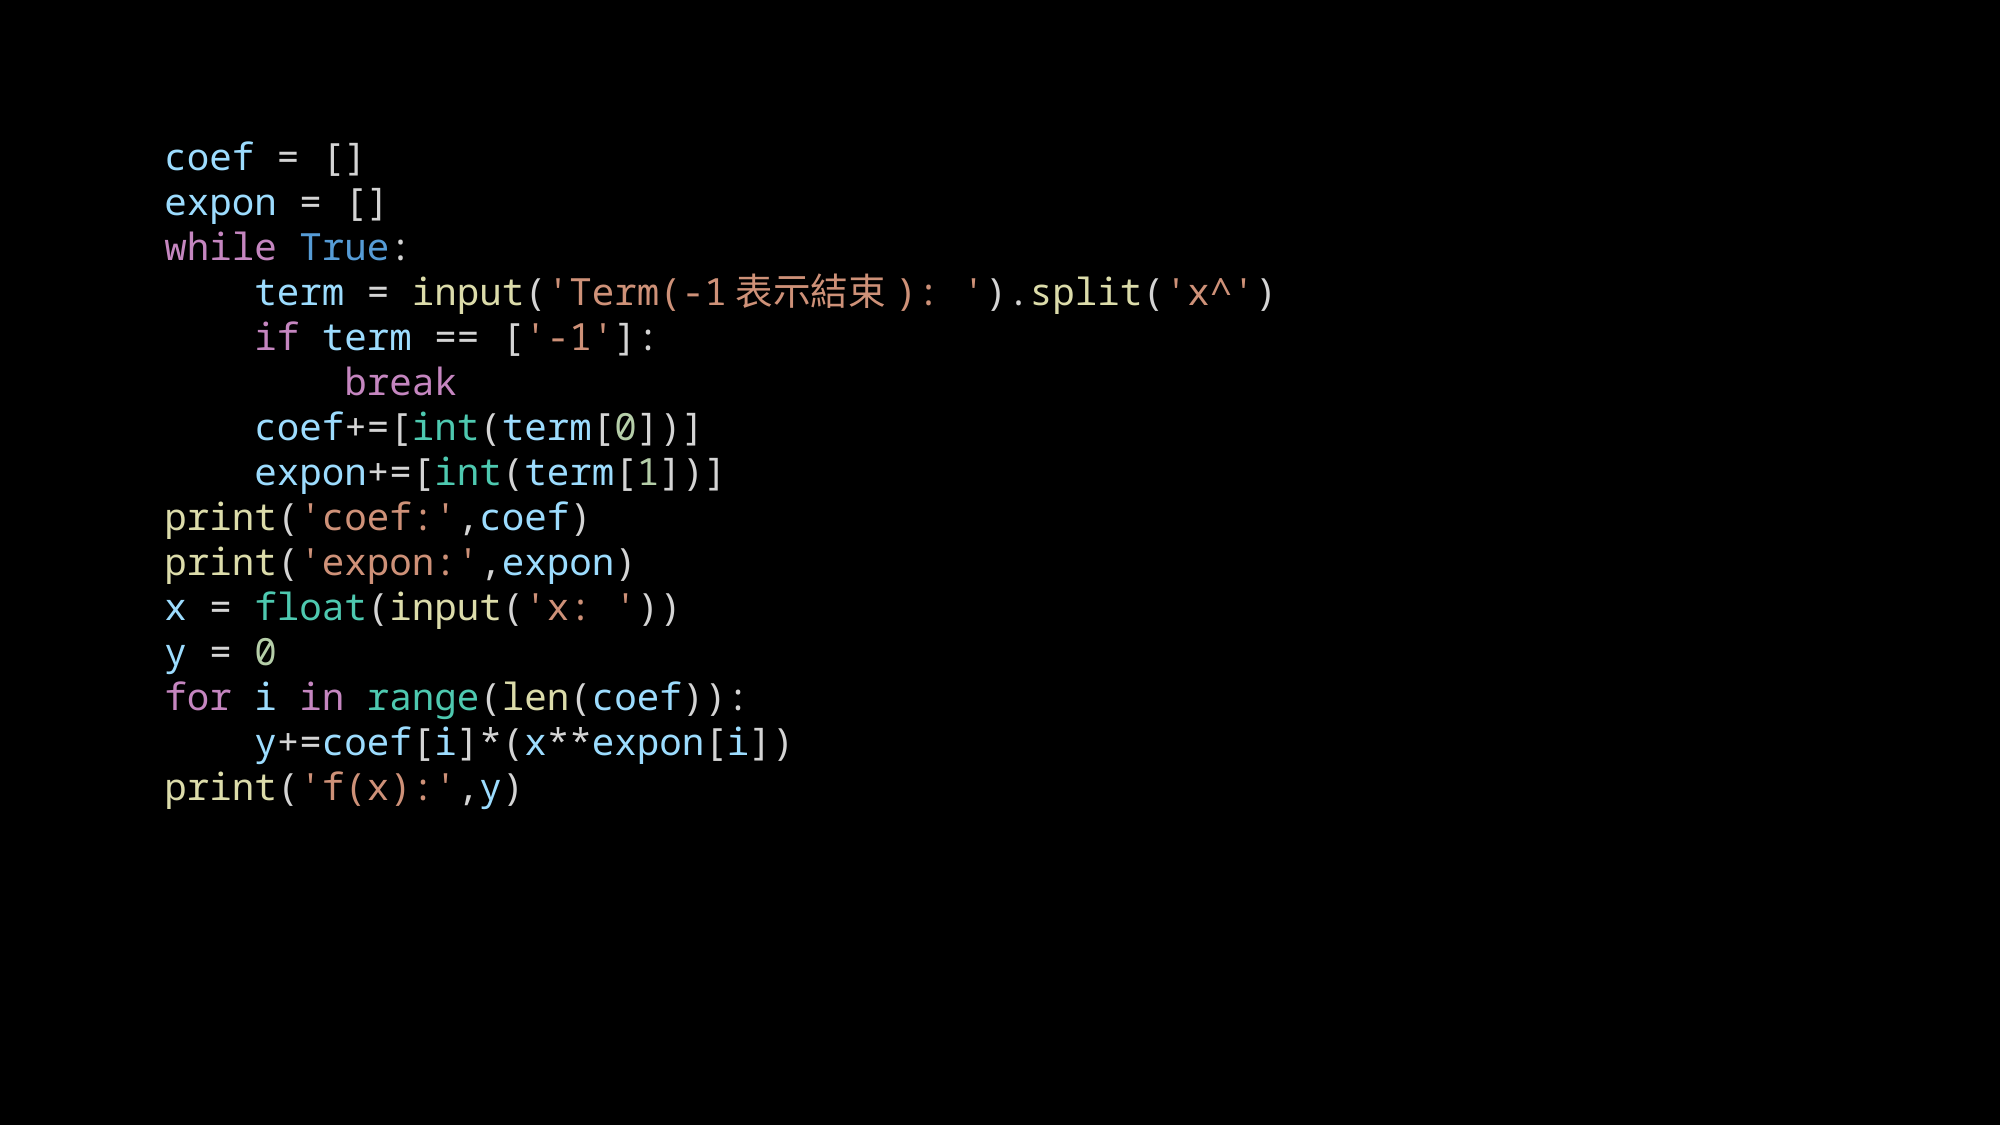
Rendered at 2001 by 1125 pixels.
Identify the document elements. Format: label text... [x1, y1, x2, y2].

text_box coef = [] expon = [] while True: term = input('Term(-1表示結束): ').split('x^') if term == ['-1']: break coef+=[int(term[0])] expon+=[int(term[1])] print('coef:',coef) print('expon:',expon) x = float(input('x: ')) y = 0 for i in range(len(coef)): y+=coef[i]*(x**expon[i]) print('f(x):',y) [149, 125, 1601, 816]
